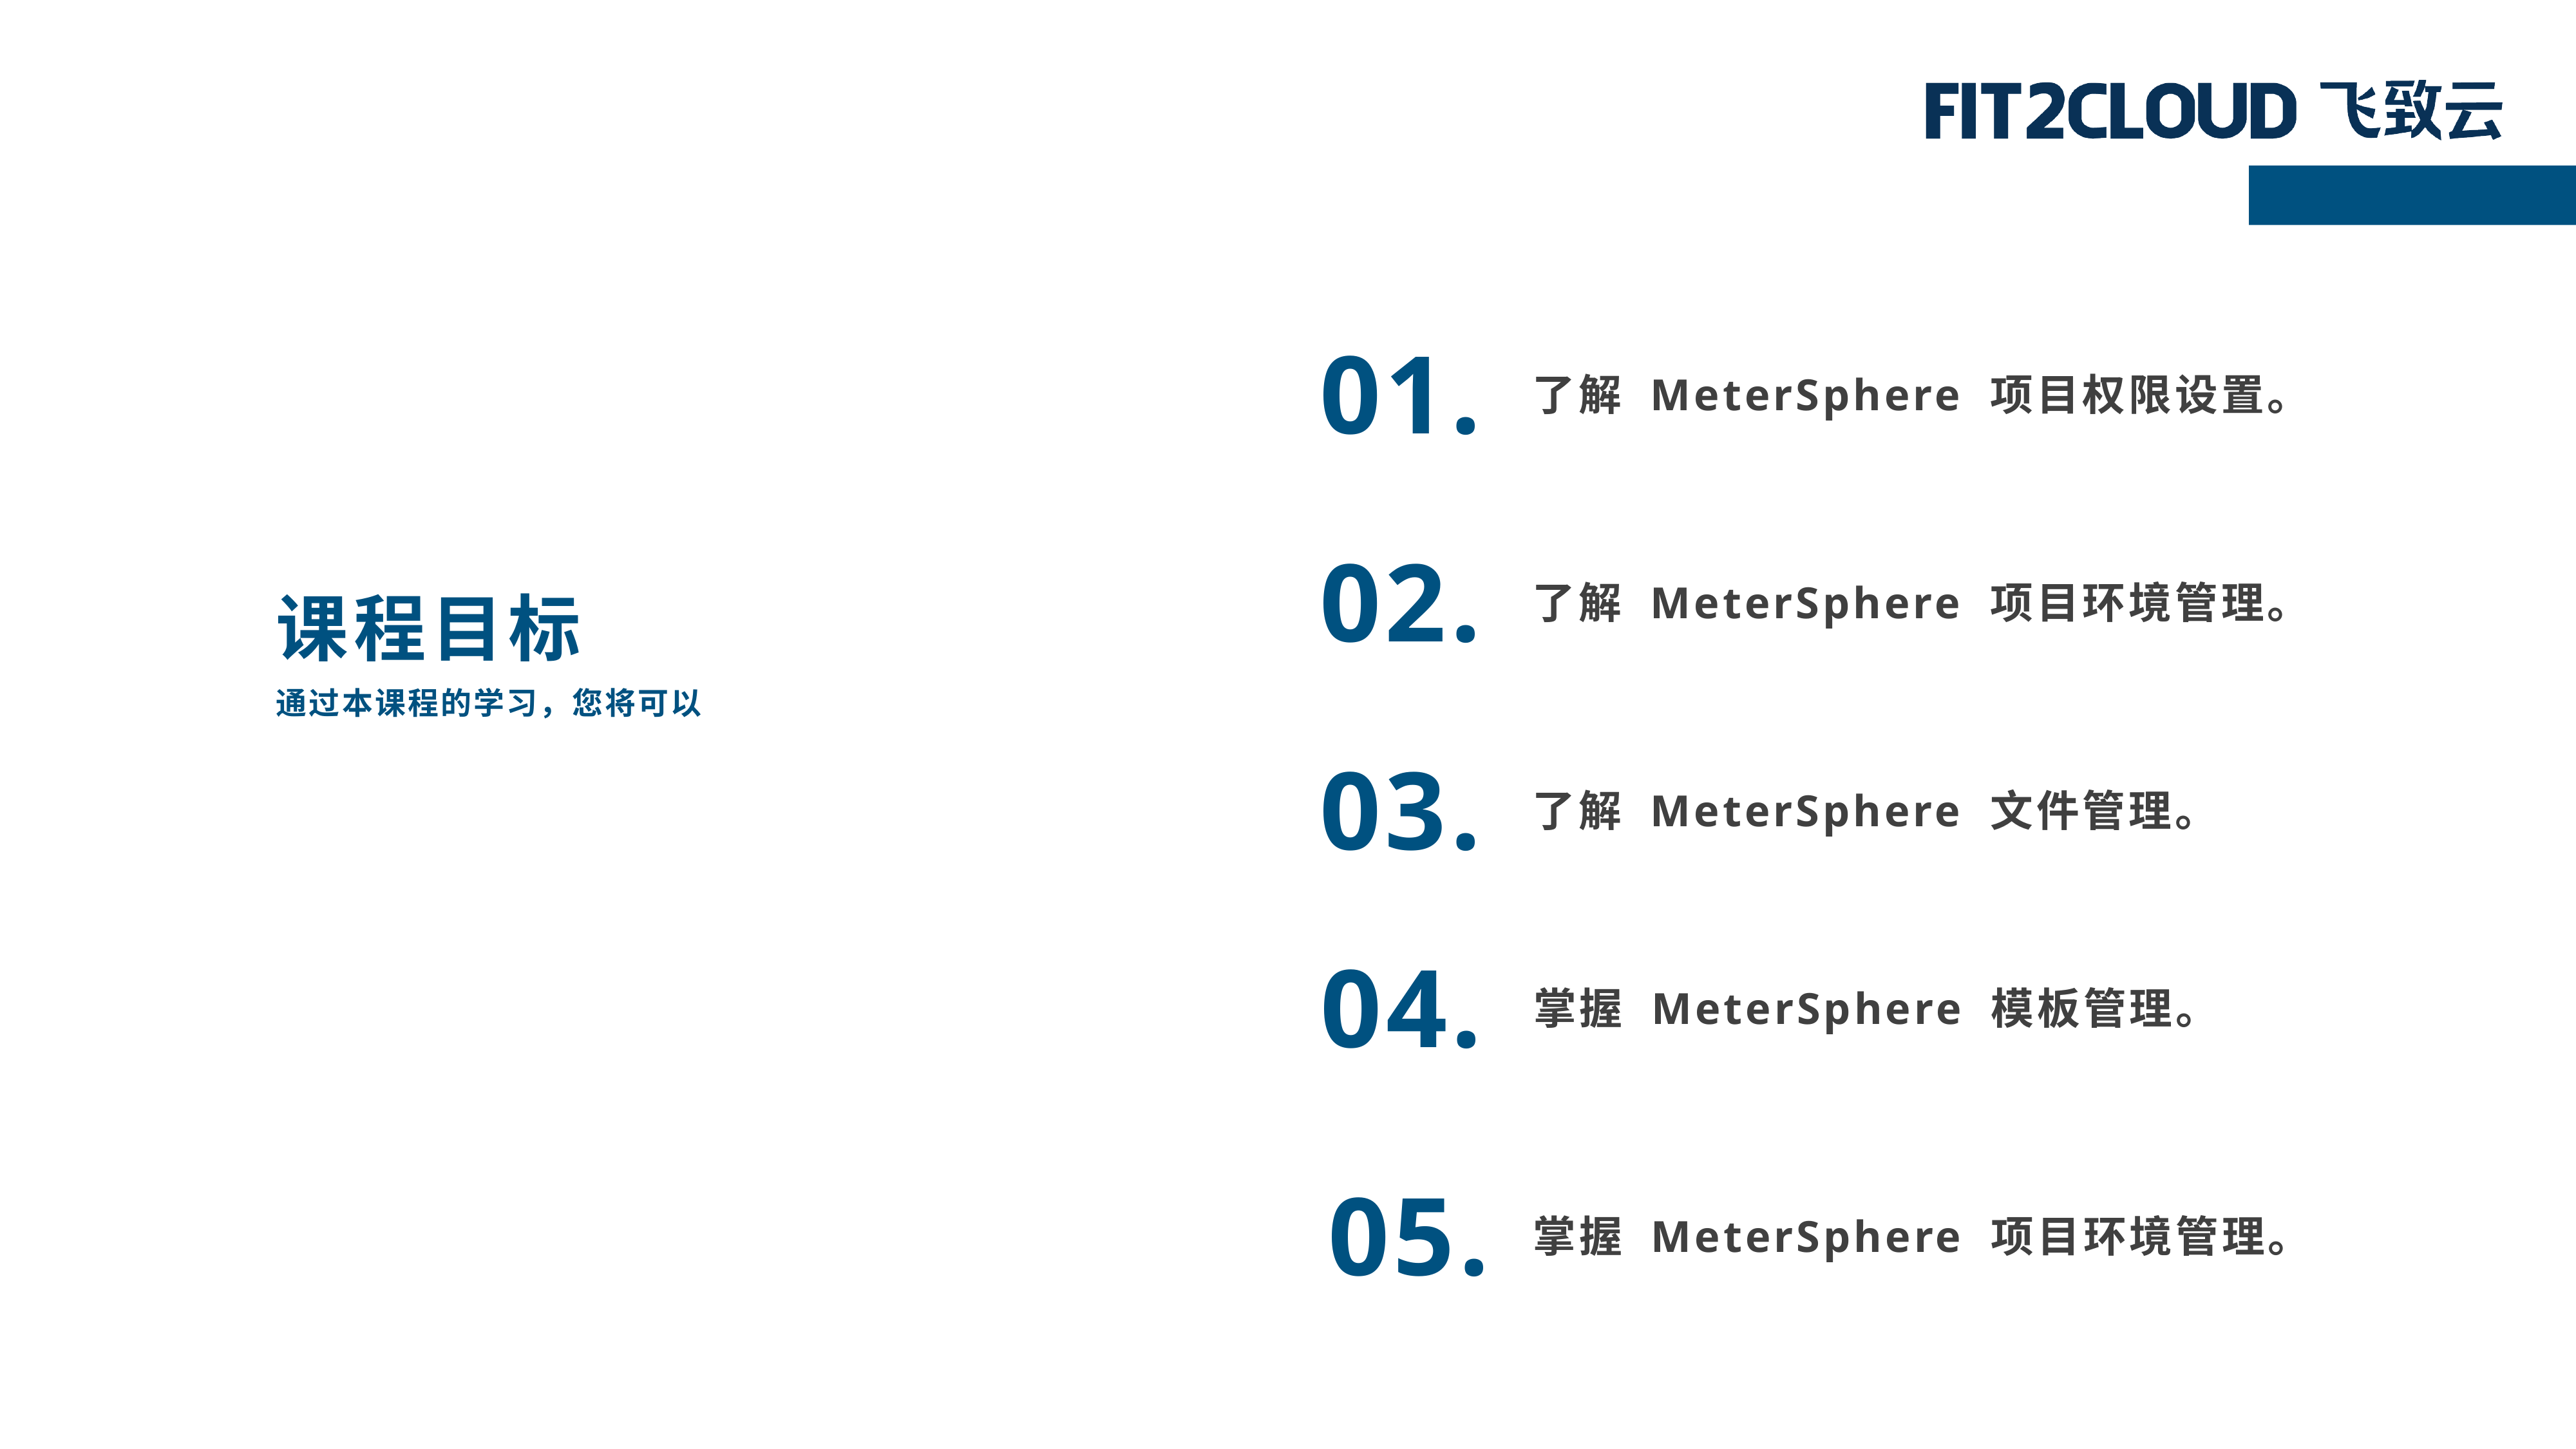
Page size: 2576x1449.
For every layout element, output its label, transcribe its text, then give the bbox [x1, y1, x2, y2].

text_box 掌握 MeterSphere 项目环境管理。 [1524, 1150, 2336, 1318]
text_box 01. [1283, 308, 1518, 476]
text_box 了解 MeterSphere 项目权限设置。 [1522, 308, 2334, 476]
text_box 通过本课程的学习，您将可以 [256, 679, 1113, 868]
text_box 课程目标 [256, 471, 1113, 677]
text_box 05. [1292, 1150, 1524, 1318]
text_box 掌握 MeterSphere 模板管理。 [1524, 922, 2336, 1089]
text_box 了解 MeterSphere 项目环境管理。 [1522, 516, 2364, 684]
text_box 03. [1283, 724, 1518, 892]
text_box [2248, 164, 2576, 226]
text_box 了解 MeterSphere 文件管理。 [1522, 724, 2334, 892]
text_box 04. [1284, 922, 1519, 1089]
picture [1926, 80, 2503, 140]
text_box 02. [1283, 516, 1518, 684]
